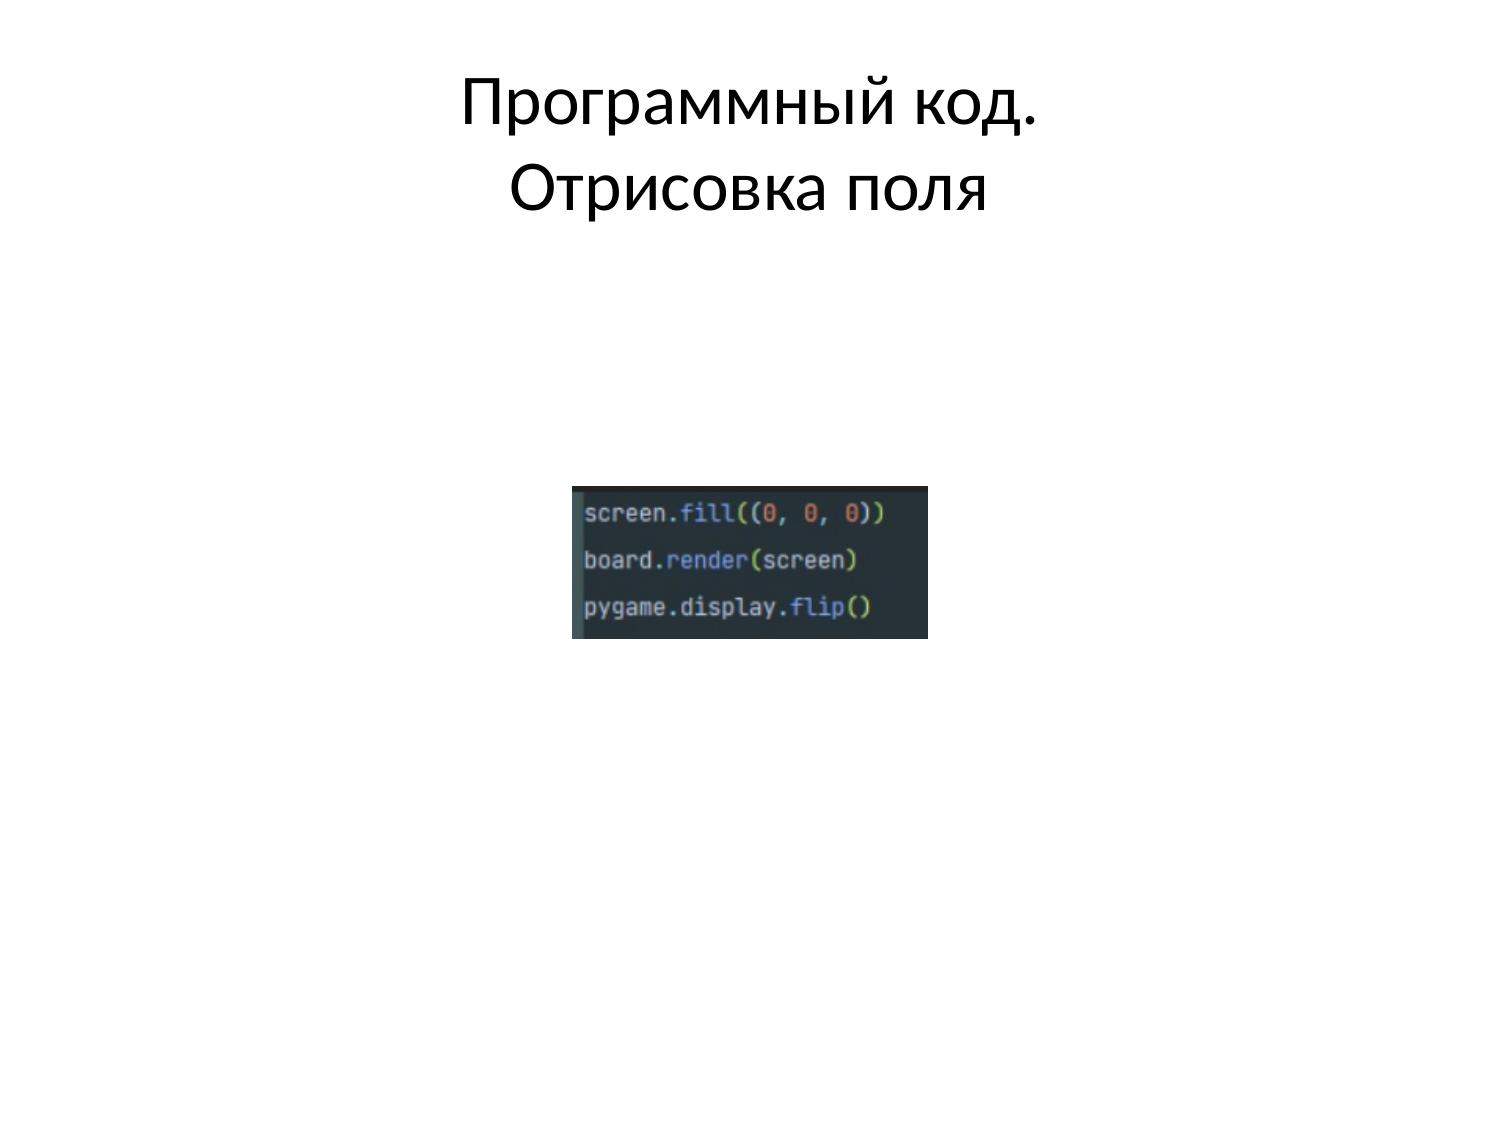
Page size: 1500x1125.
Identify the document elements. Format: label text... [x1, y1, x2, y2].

picture [572, 486, 928, 639]
title Программный код. Отрисовка поля [75, 45, 1425, 233]
